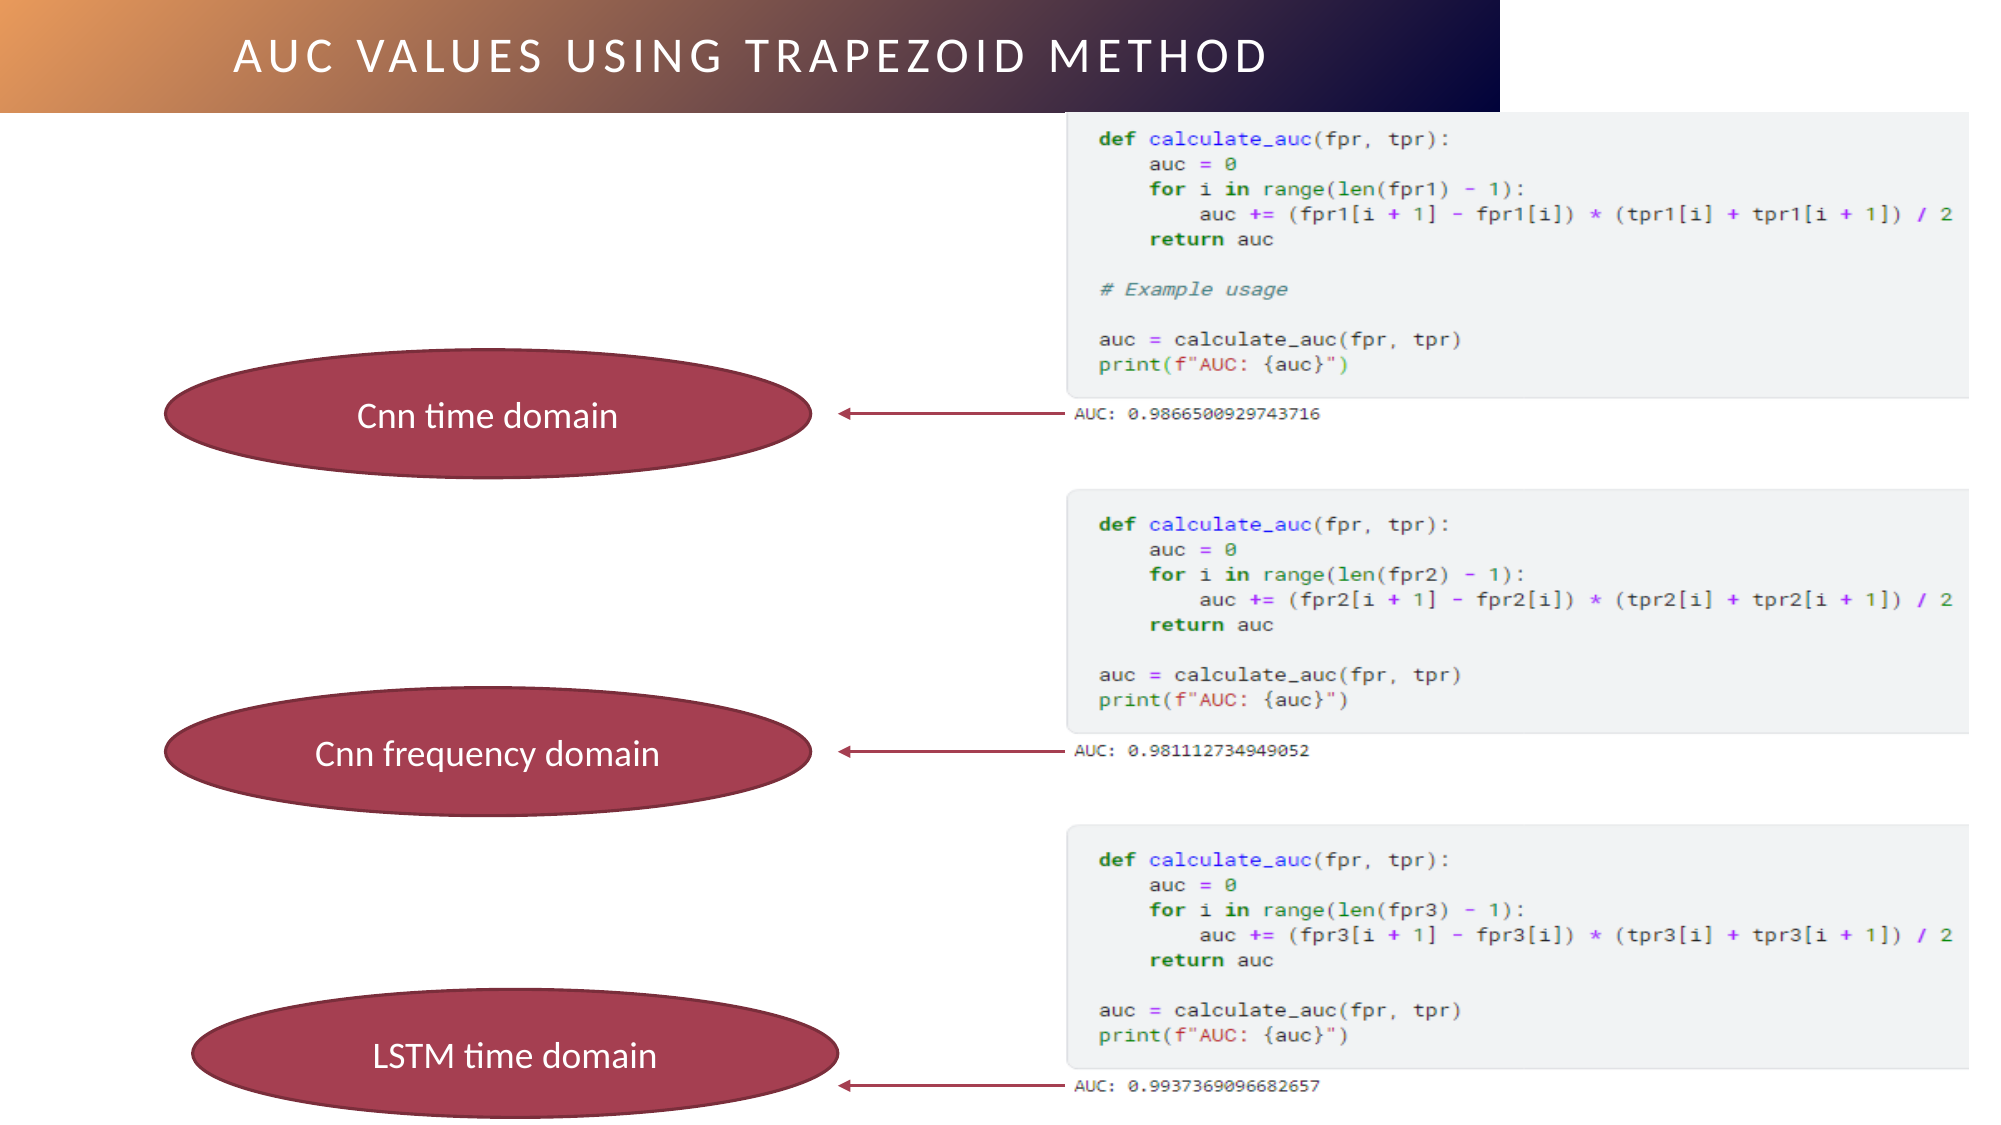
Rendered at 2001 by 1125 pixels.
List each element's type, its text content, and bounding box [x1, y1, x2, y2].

picture [1064, 111, 1969, 1114]
subtitle Auc values using trapezoid method [0, 0, 1500, 113]
text_box Cnn time domain [163, 348, 813, 480]
text_box Cnn frequency domain [163, 686, 813, 818]
text_box LSTM time domain [191, 987, 840, 1119]
